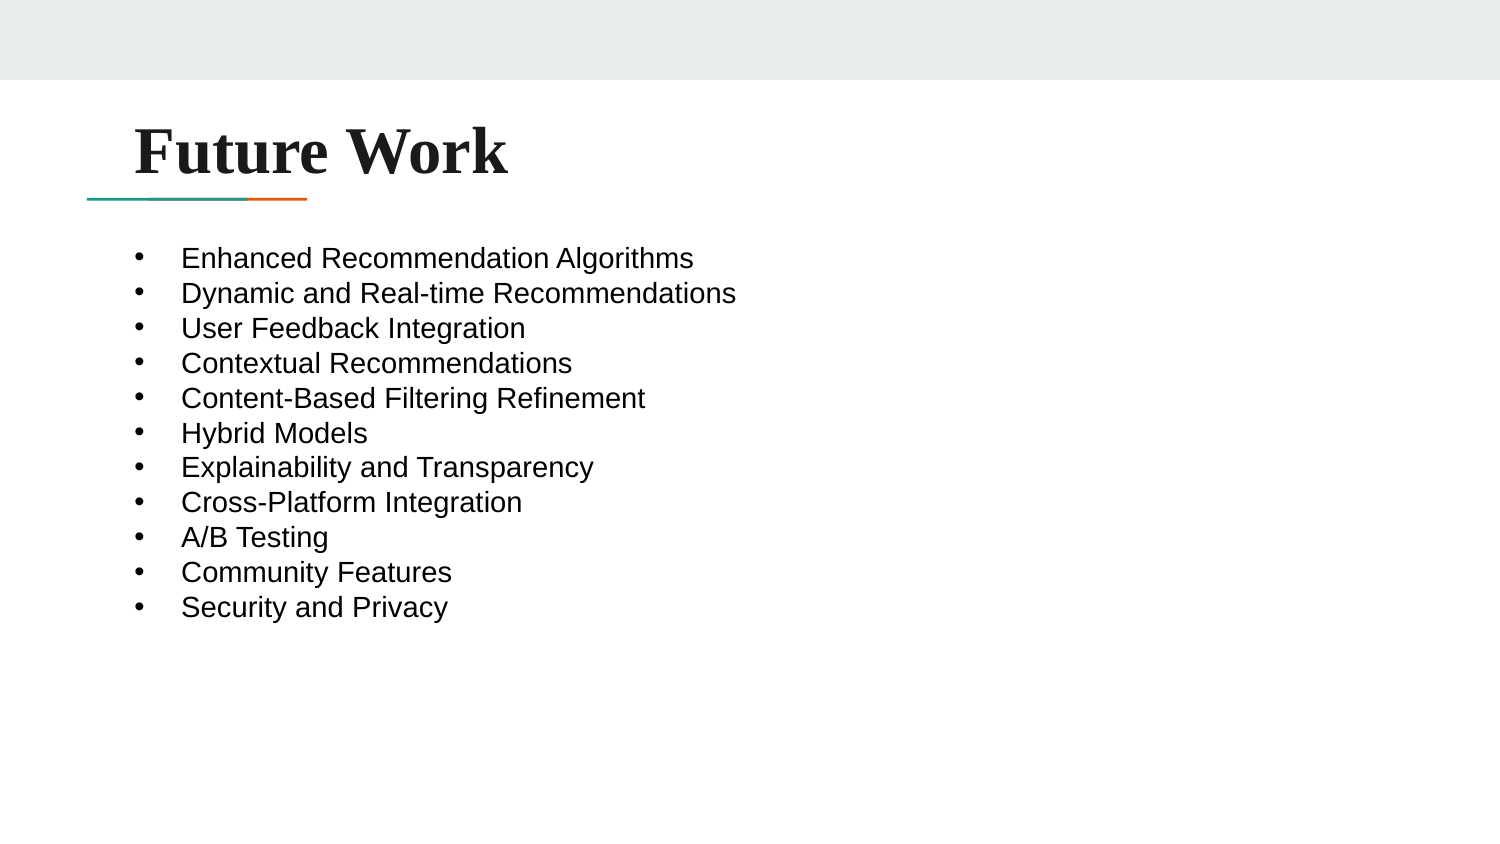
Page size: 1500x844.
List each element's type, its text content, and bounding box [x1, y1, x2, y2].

text_box Enhanced Recommendation Algorithms Dynamic and Real-time Recommendations User Feedback Integration Contextual Recommendations Content-Based Filtering Refinement Hybrid Models Explainability and Transparency Cross-Platform Integration A/B Testing Community Features Security and Privacy [119, 231, 1468, 666]
title Future Work [119, 92, 1381, 197]
